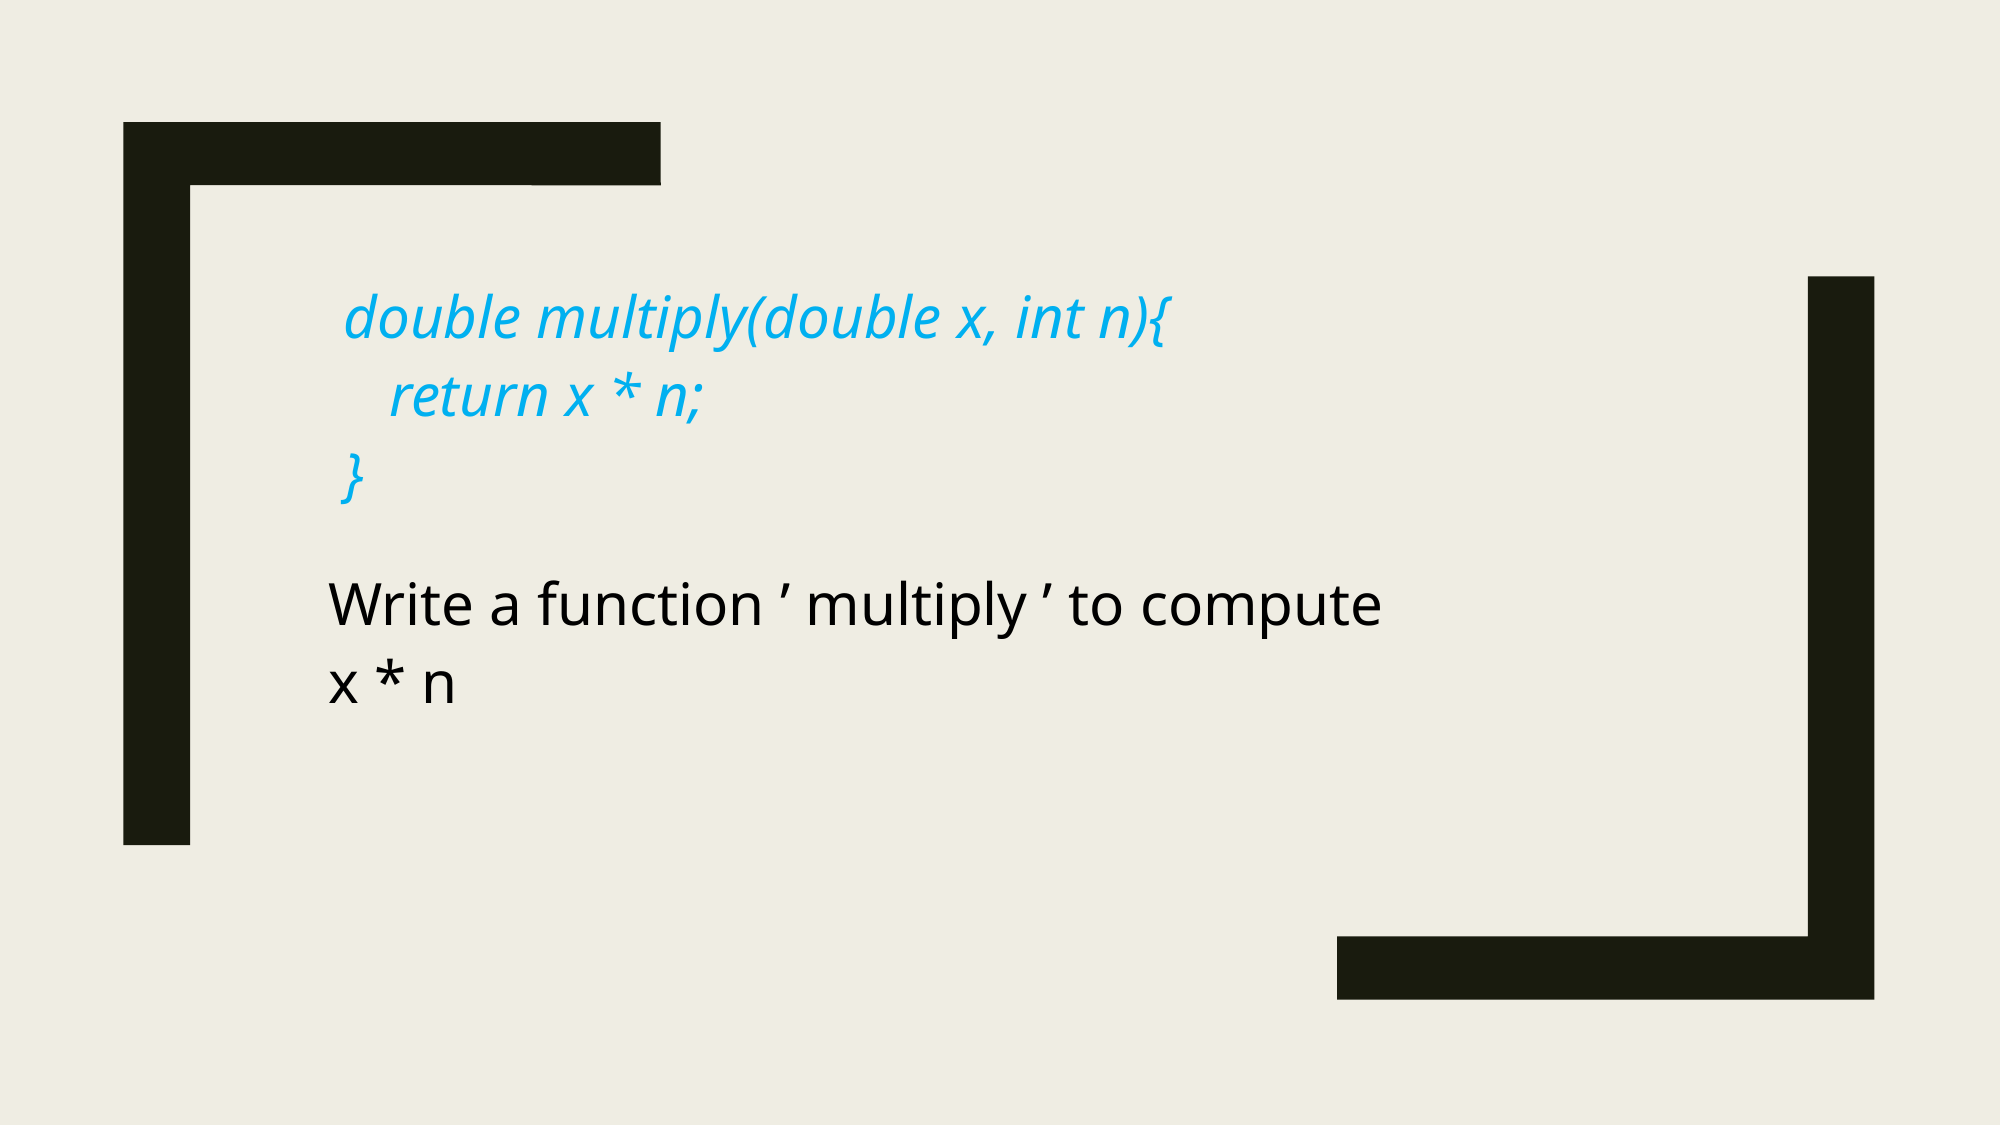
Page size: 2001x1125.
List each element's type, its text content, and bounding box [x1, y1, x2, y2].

subtitle double multiply(double x, int n){ return x * n; } [313, 264, 1292, 511]
text_box Write a function ’ multiply ’ to compute x * n [313, 551, 1443, 729]
